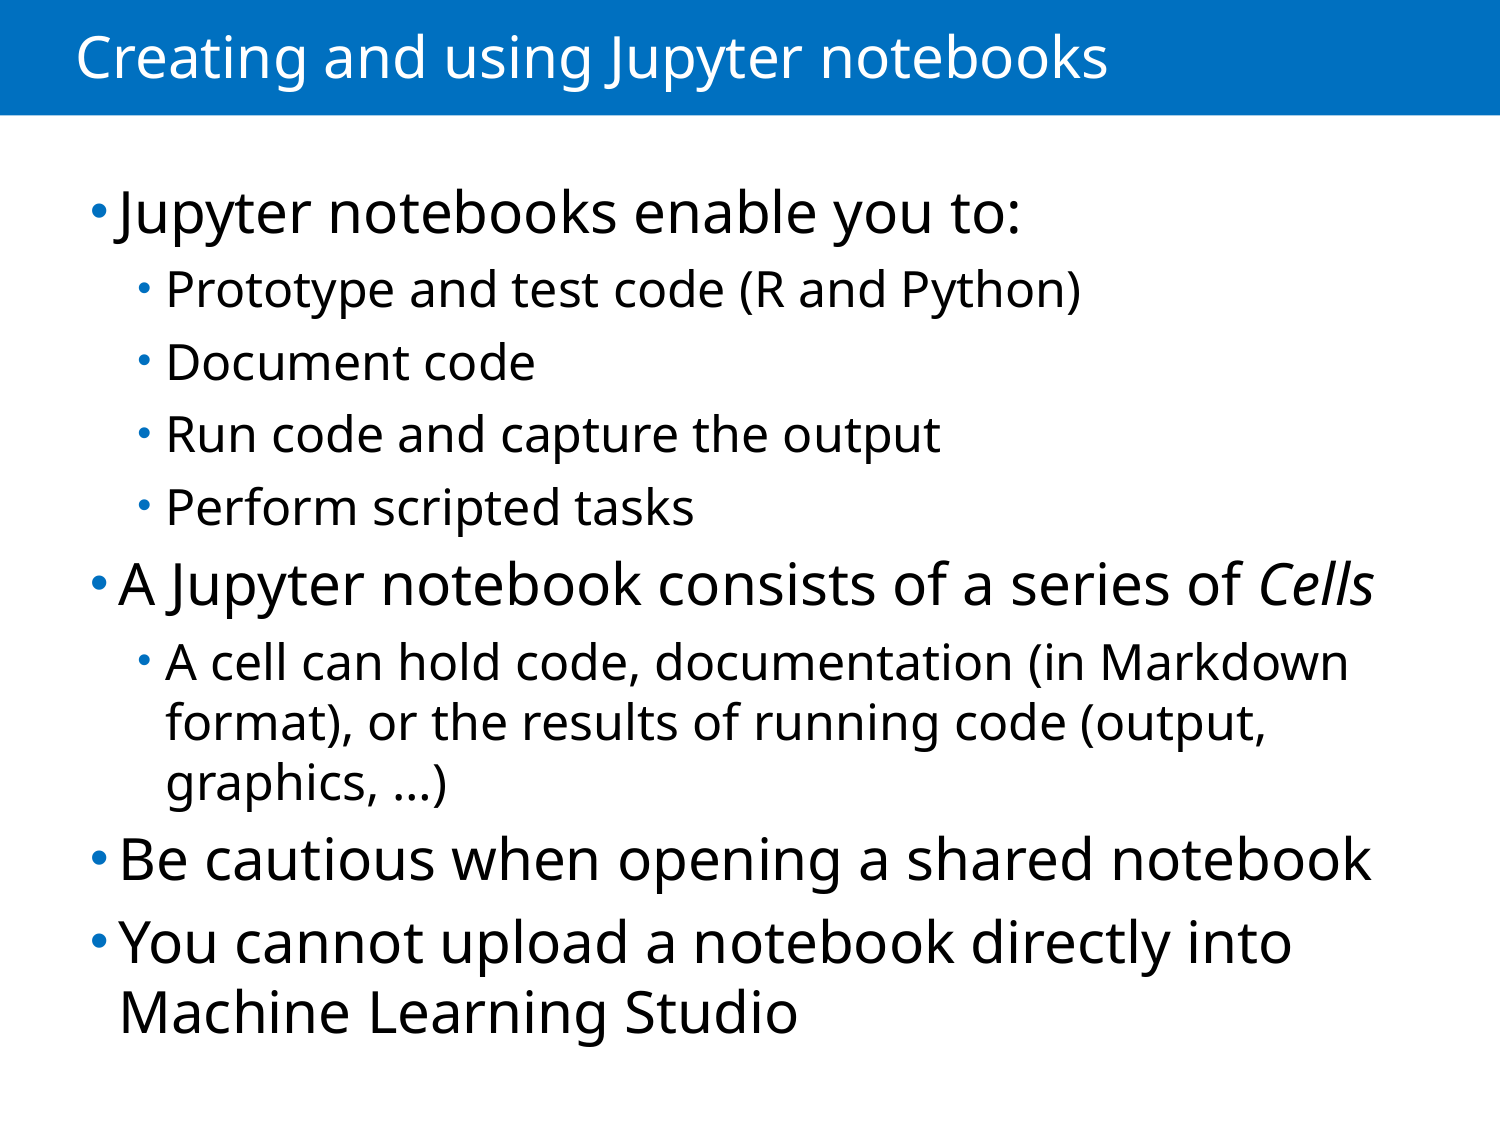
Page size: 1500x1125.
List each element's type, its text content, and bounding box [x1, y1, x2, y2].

text_box Jupyter notebooks enable you to: Prototype and test code (R and Python) Document code Run code and capture the output Perform scripted tasks A Jupyter notebook consists of a series of Cells A cell can hold code, documentation (in Markdown format), or the results of running code (output, graphics, …) Be cautious when opening a shared notebook You cannot upload a notebook directly into Machine Learning Studio [75, 167, 1408, 1012]
title Creating and using Jupyter notebooks [75, 0, 1351, 122]
